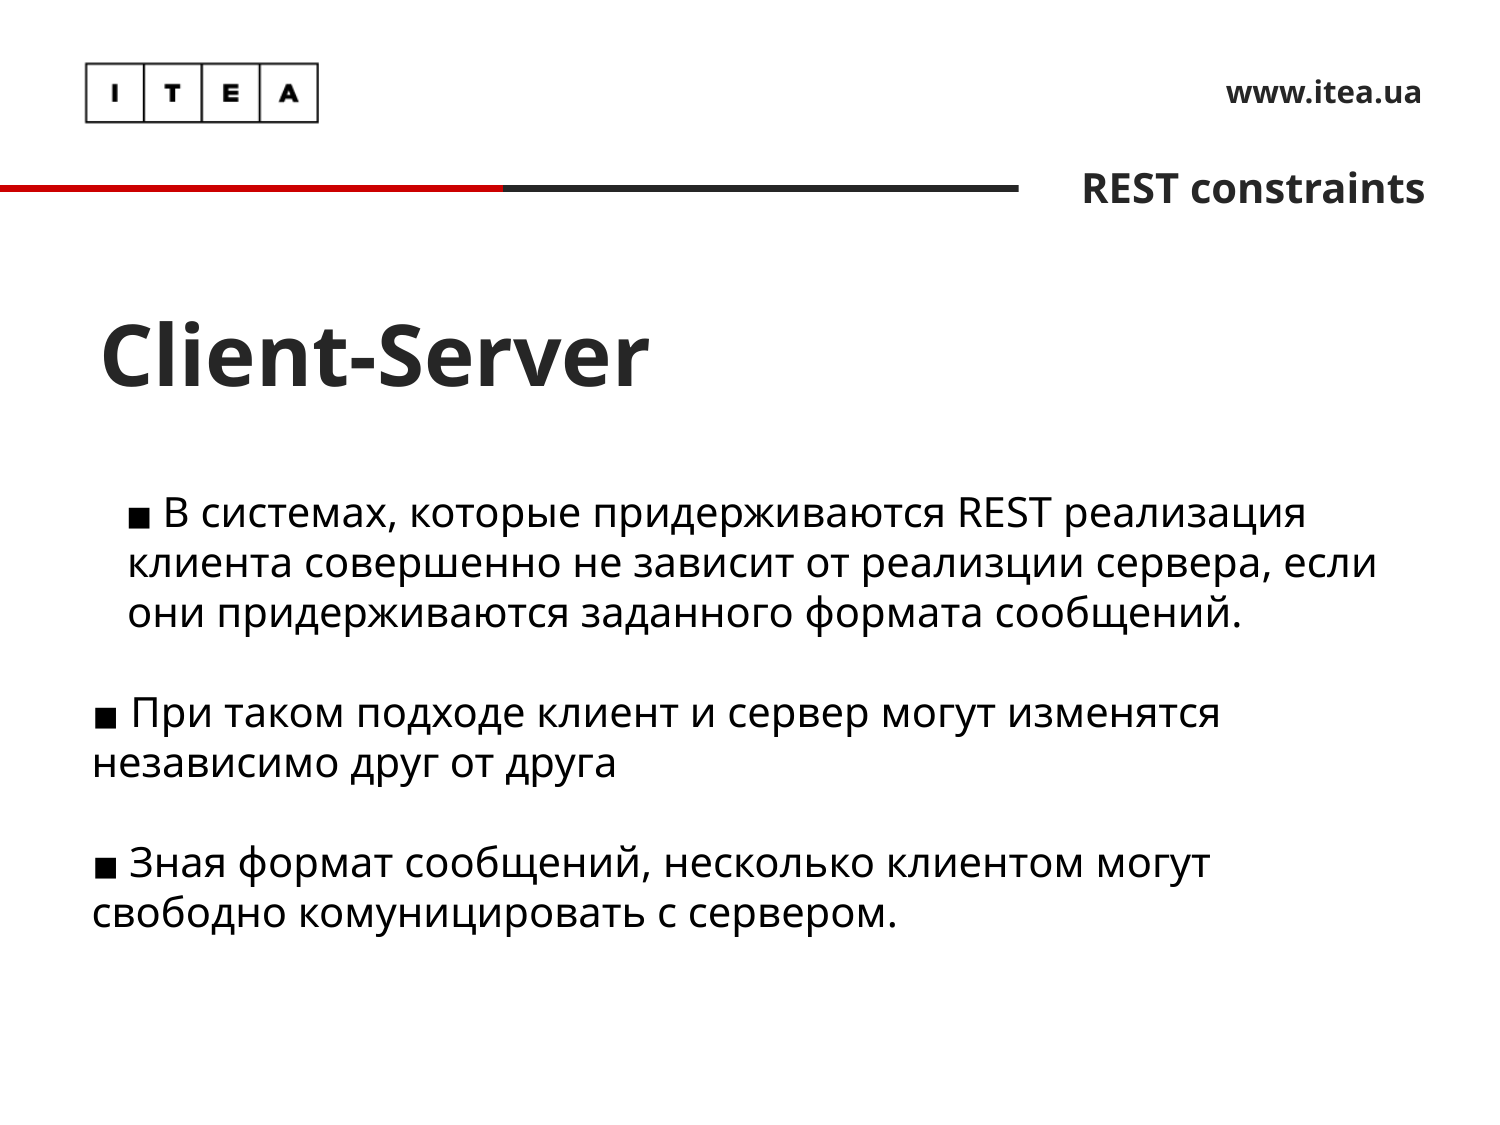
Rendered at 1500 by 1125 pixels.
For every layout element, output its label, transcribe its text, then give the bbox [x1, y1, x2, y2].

text_box REST constraints [1066, 149, 1460, 225]
text_box [0, 185, 503, 192]
title Client-Server [84, 289, 1435, 415]
picture [57, 49, 344, 133]
text_box www.itea.ua [1172, 66, 1477, 115]
text_box В системах, которые придерживаются REST реализация клиента совершенно не зависит от реализции сервера, если они придерживаются заданного формата сообщений. При таком подходе клиент и сервер могут изменятся независимо друг от друга Зная формат сообщений, несколько клиентом могут свободно комуницировать с сервером. [76, 458, 1419, 963]
text_box [503, 185, 1019, 192]
